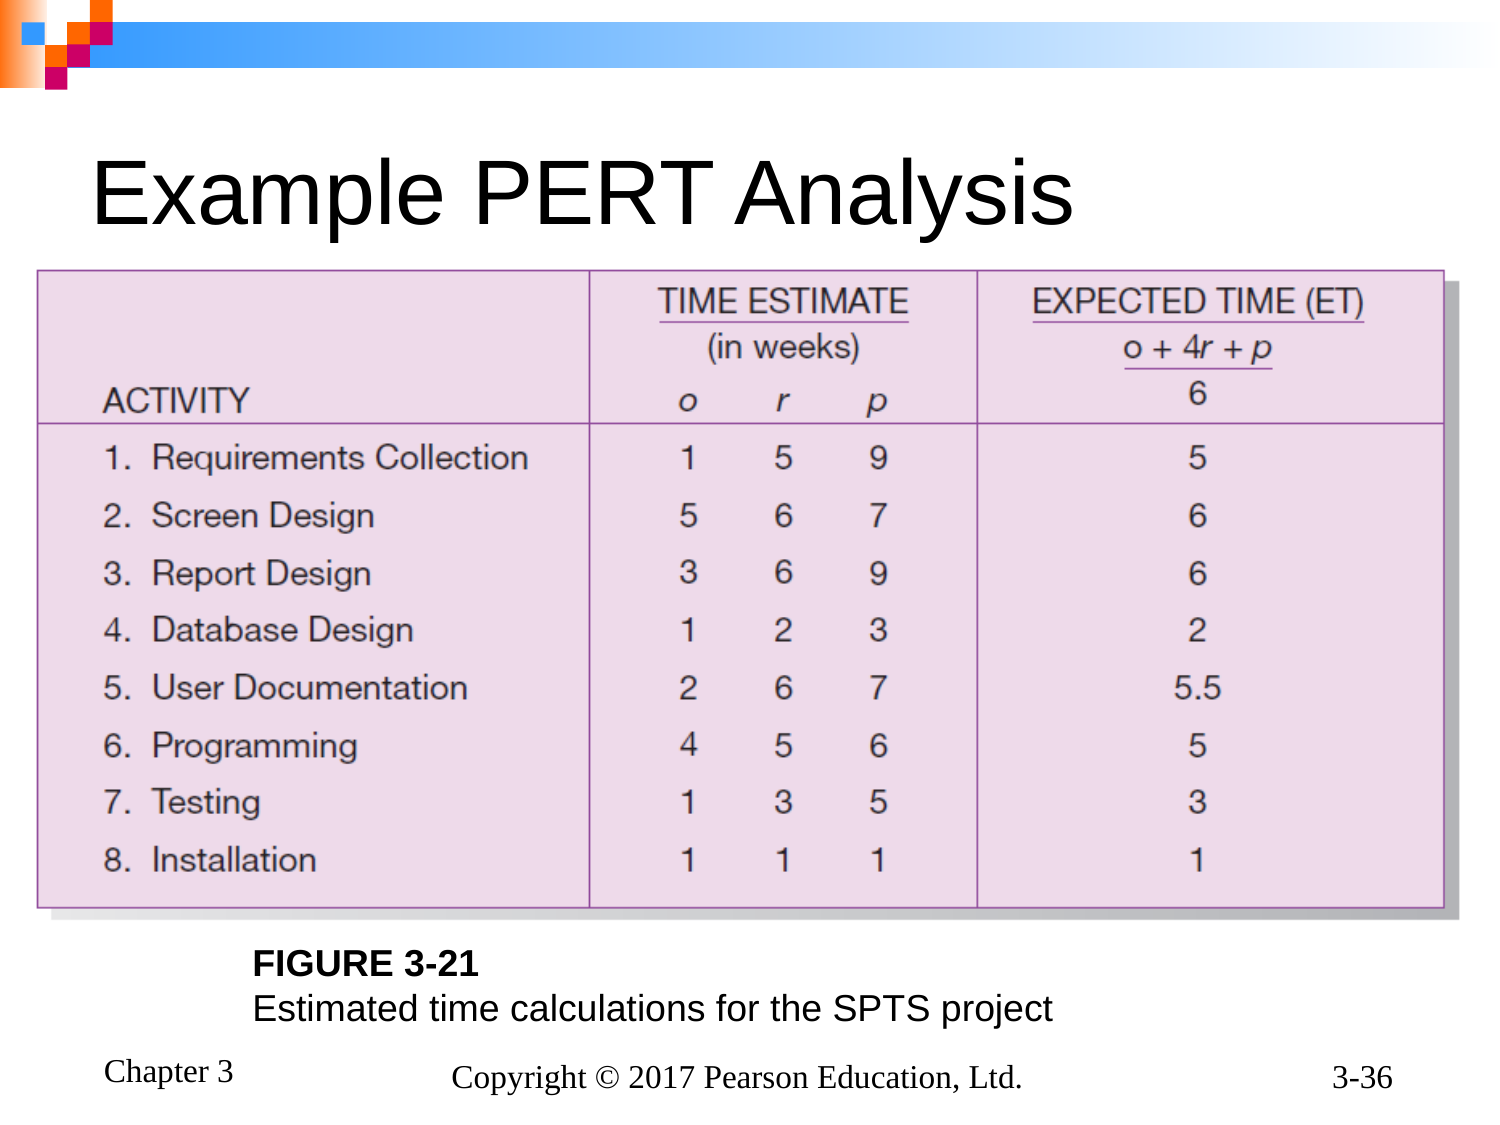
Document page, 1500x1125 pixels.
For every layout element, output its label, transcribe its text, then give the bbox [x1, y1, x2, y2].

picture [29, 262, 1466, 926]
title Example PERT Analysis [75, 75, 1425, 260]
text_box FIGURE 3-21 Estimated time calculations for the SPTS project [237, 933, 1263, 1037]
text_box 4 [275, 22, 280, 67]
